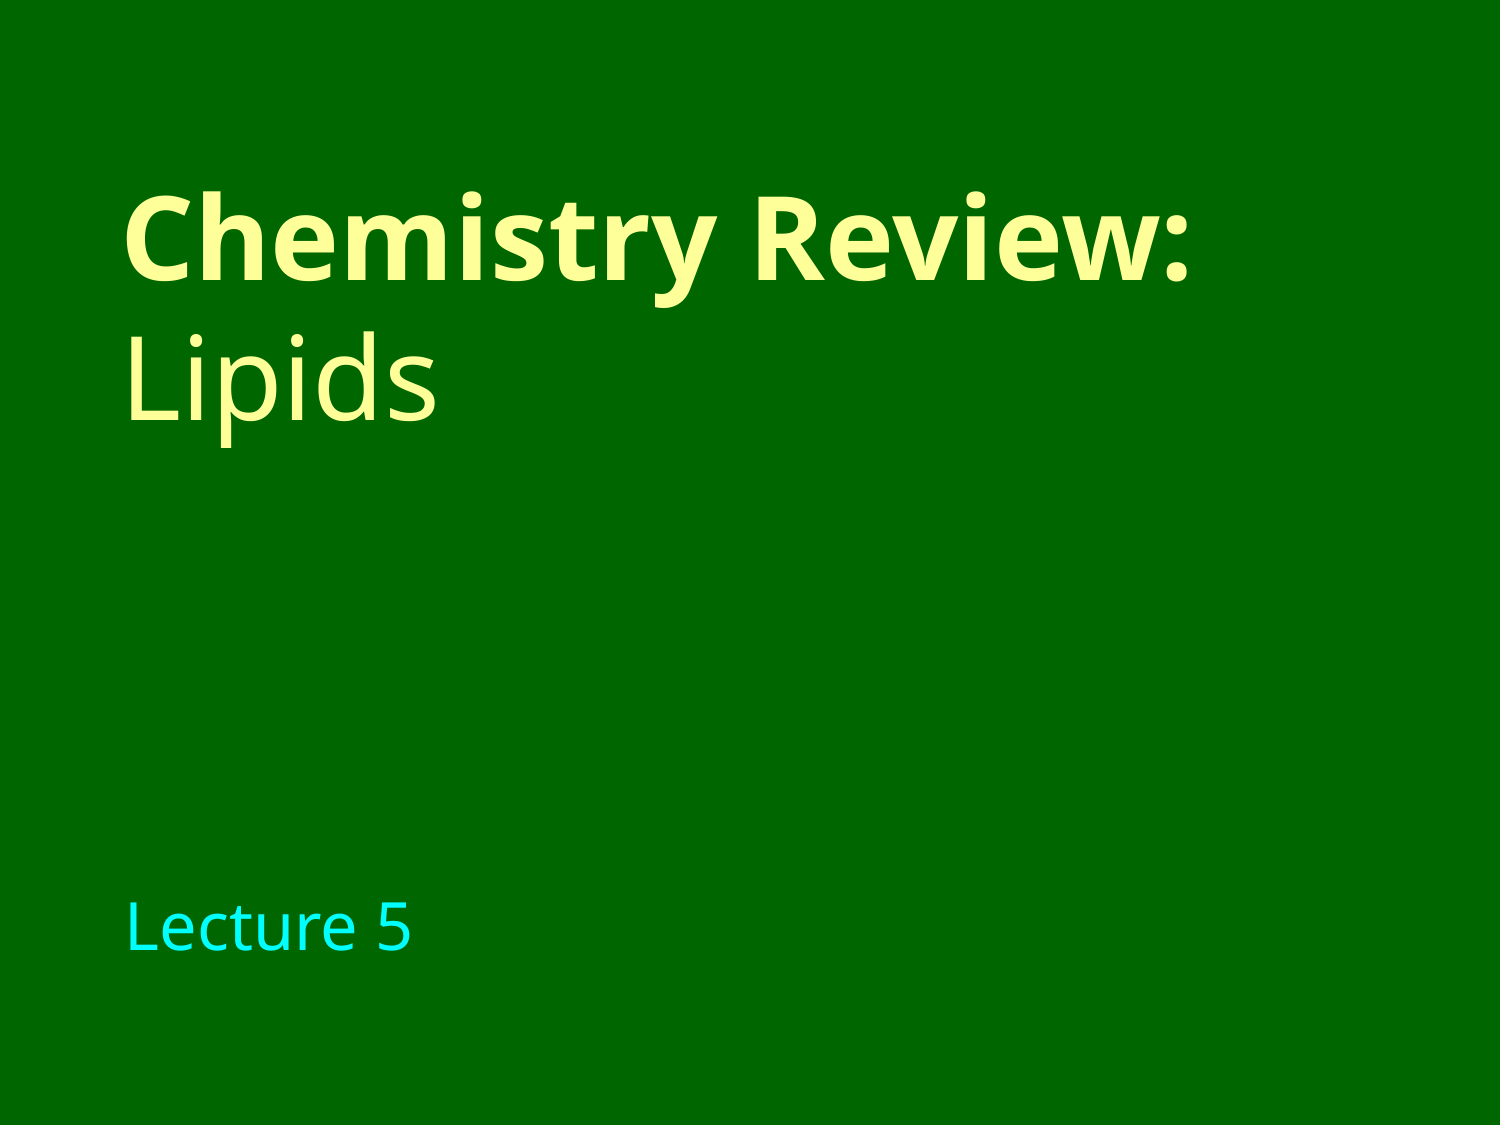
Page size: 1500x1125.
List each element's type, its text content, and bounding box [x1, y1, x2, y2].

list Lecture 5 [109, 725, 1385, 972]
title Chemistry Review: Lipids [104, 156, 1381, 455]
